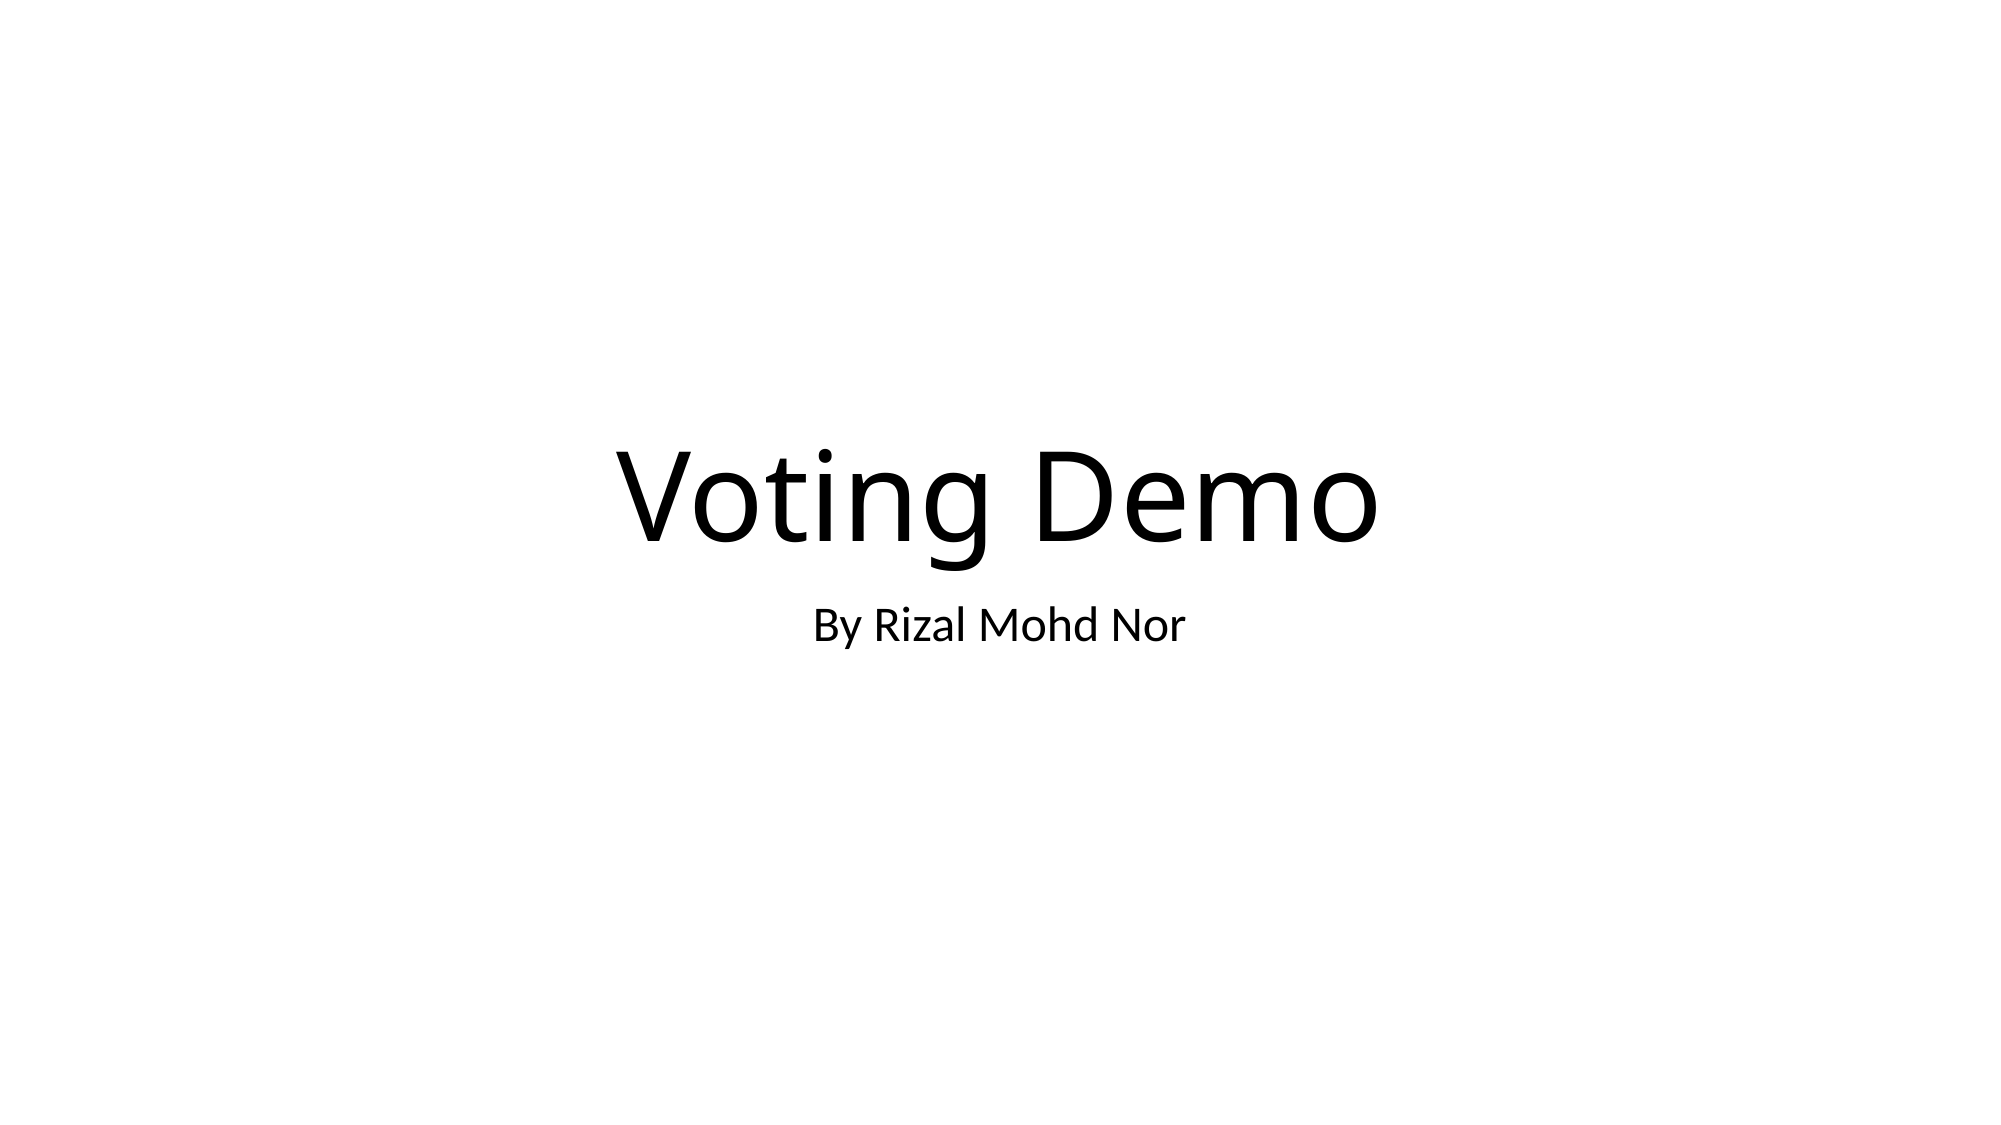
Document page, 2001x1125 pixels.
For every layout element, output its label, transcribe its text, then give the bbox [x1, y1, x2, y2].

title Voting Demo [249, 184, 1750, 576]
subtitle By Rizal Mohd Nor [249, 590, 1750, 863]
